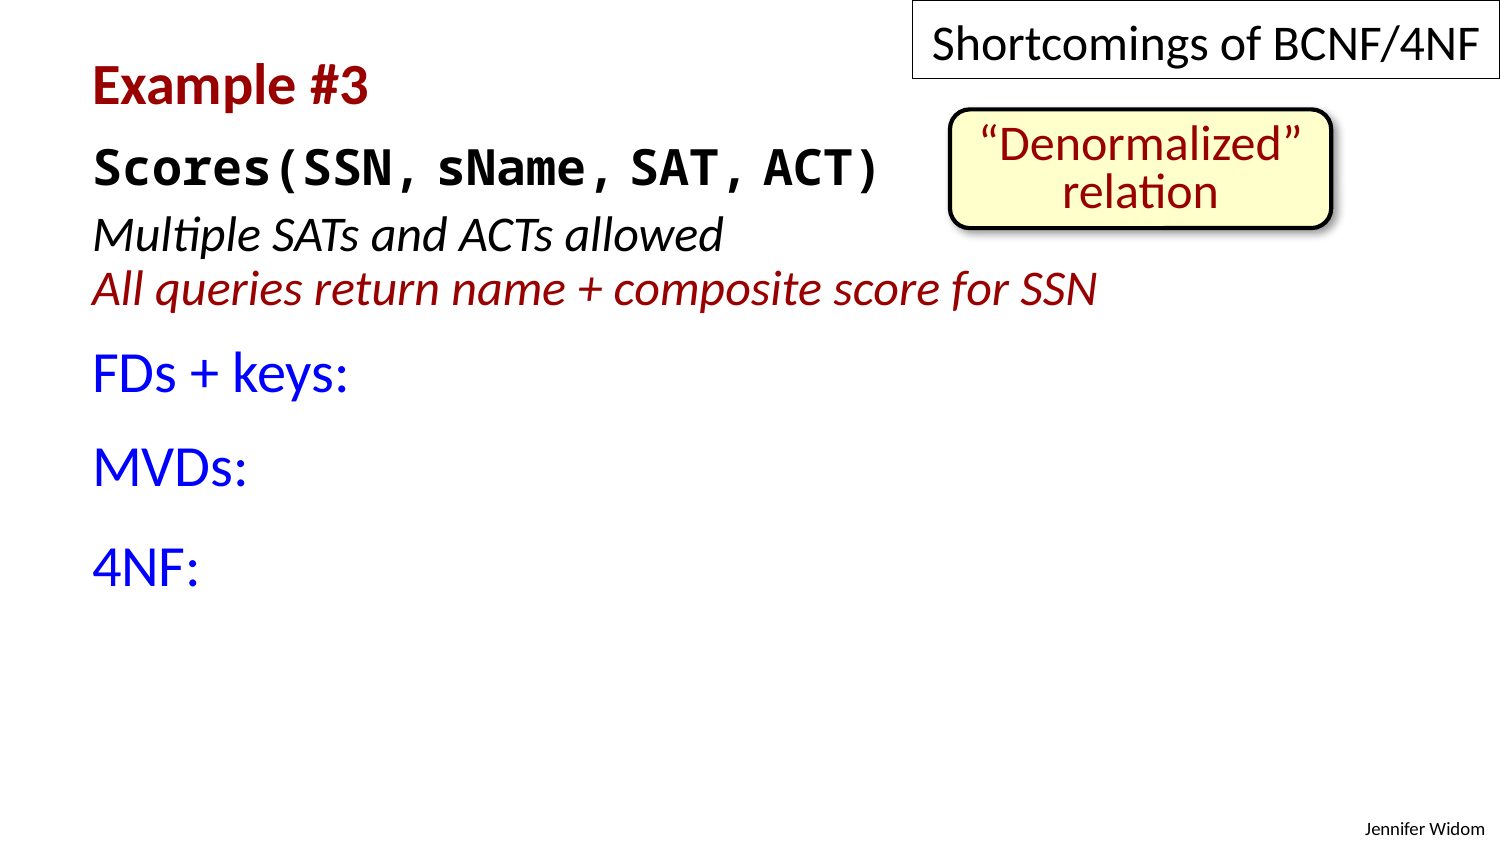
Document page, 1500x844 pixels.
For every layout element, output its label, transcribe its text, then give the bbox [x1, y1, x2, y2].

text_box Example #3 Scores(SSN, sName, SAT, ACT) Multiple SATs and ACTs allowed All queries return name + composite score for SSN FDs + keys: MVDs: 4NF: [62, 46, 1475, 794]
text_box “Denormalized” relation [947, 107, 1334, 231]
text_box Shortcomings of BCNF/4NF [912, 0, 1500, 79]
